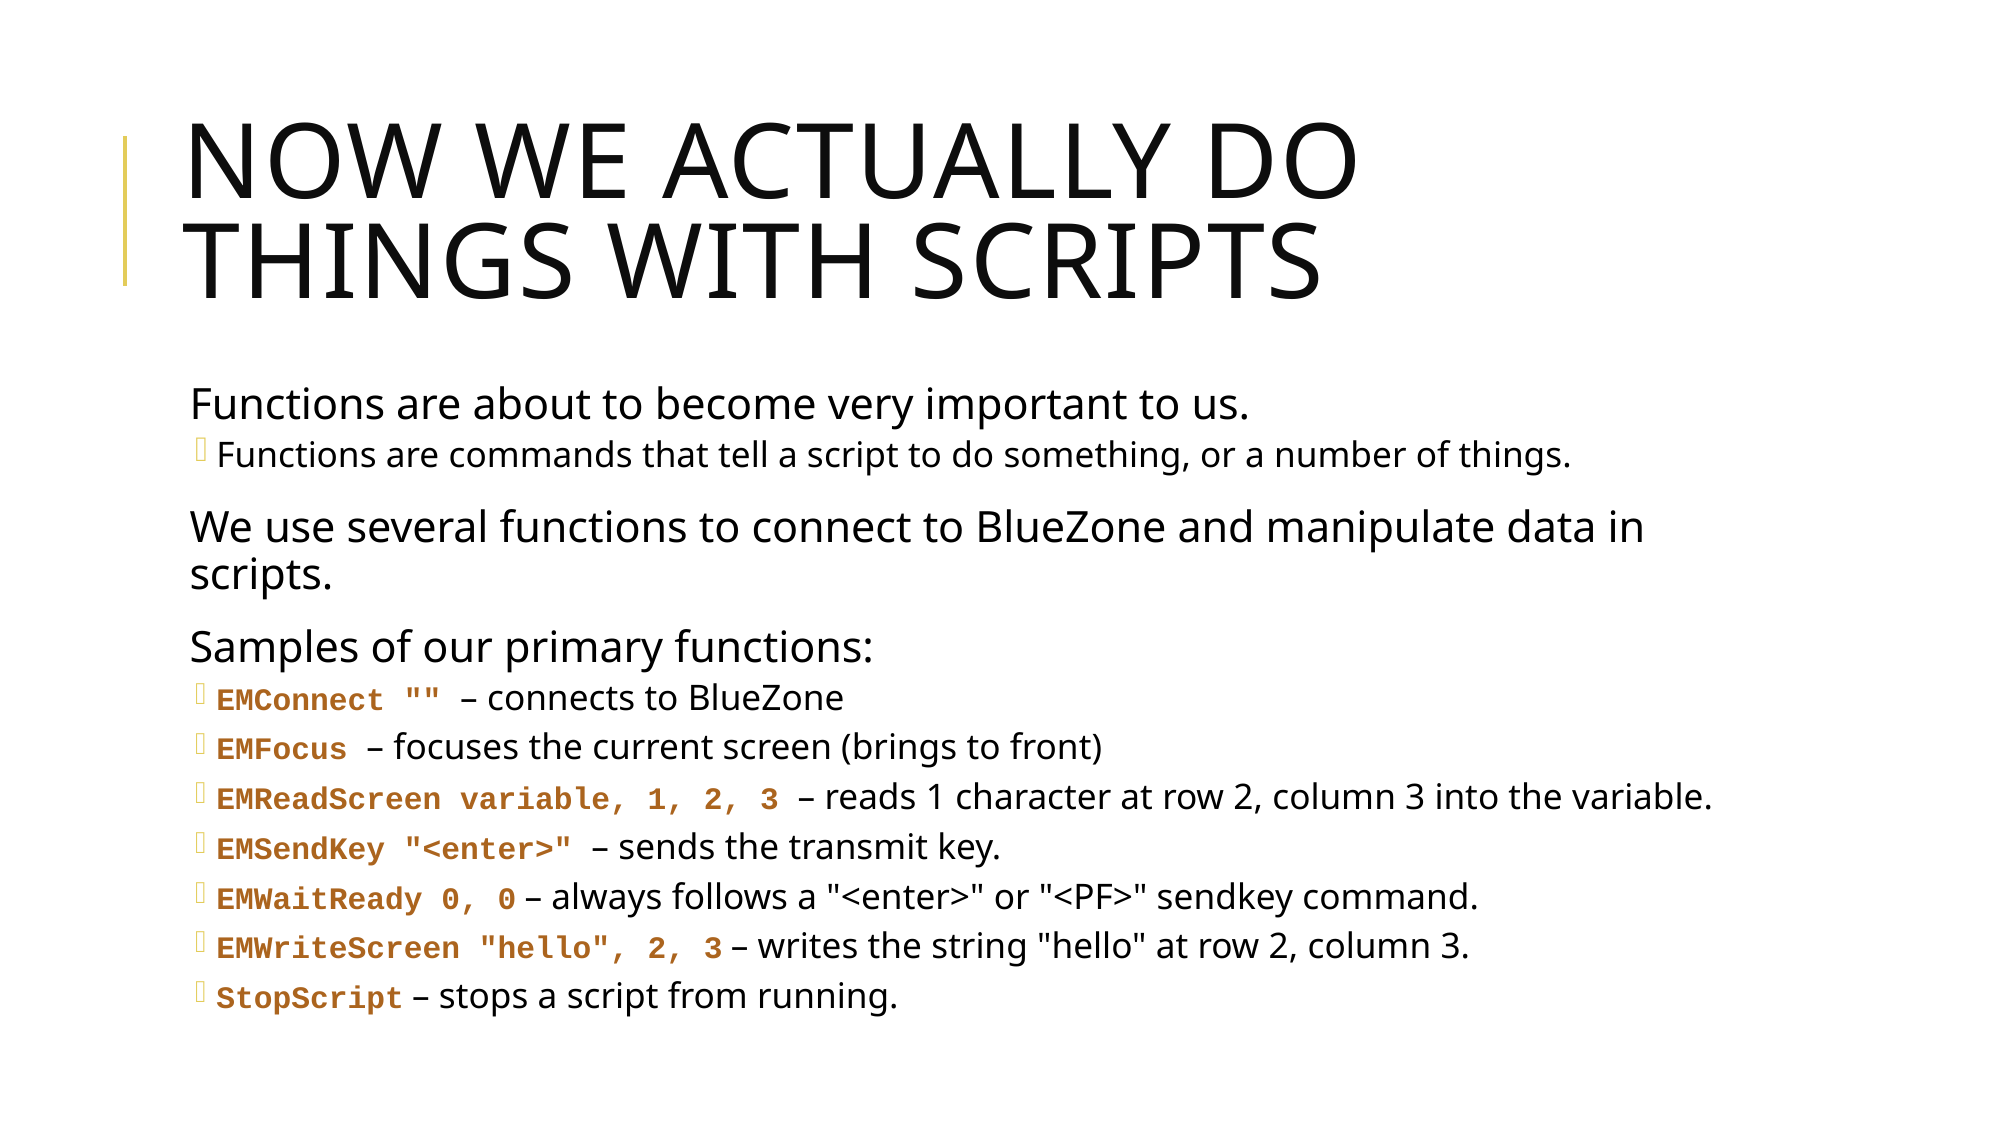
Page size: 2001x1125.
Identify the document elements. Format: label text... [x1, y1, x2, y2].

title Now we actually Do things with scripts [168, 96, 1763, 342]
list Functions are about to become very important to us. Functions are commands that tell a script to do something, or a number of things. We use several functions to connect to BlueZone and manipulate data in scripts. Samples of our primary functions: EMConnect "" – connects to BlueZone EMFocus – focuses the current screen (brings to front) EMReadScreen variable, 1, 2, 3 – reads 1 character at row 2, column 3 into the variable. EMSendKey "<enter>" – sends the transmit key. EMWaitReady 0, 0 – always follows a "<enter>" or "<PF>" sendkey command. EMWriteScreen "hello", 2, 3 – writes the string "hello" at row 2, column 3. StopScript – stops a script from running. [168, 375, 1763, 1035]
